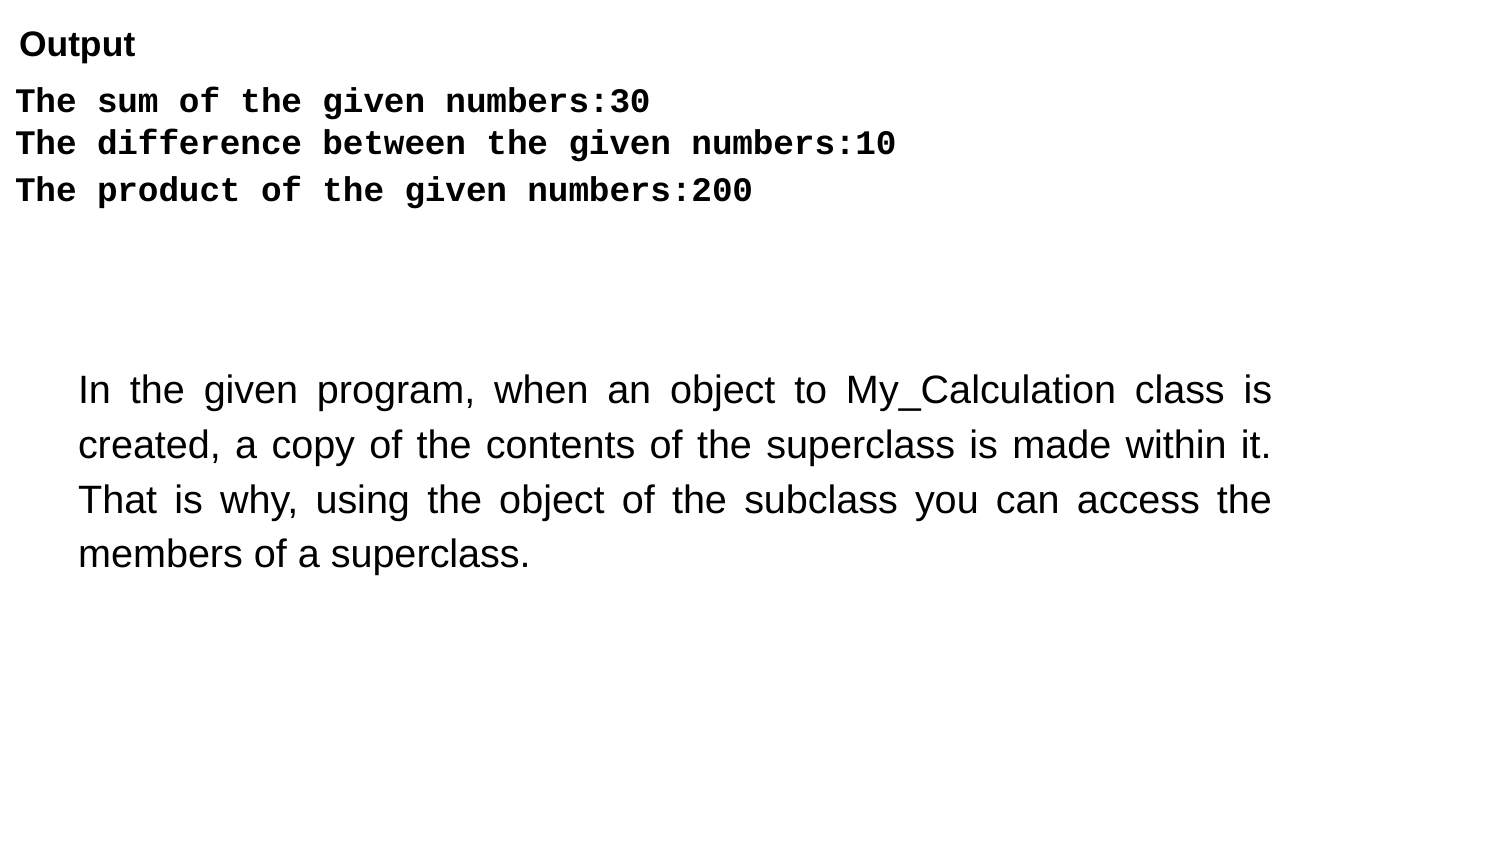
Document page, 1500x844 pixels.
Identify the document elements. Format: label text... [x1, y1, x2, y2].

text_box Output The sum of the given numbers:30 The difference between the given numbers:10 The product of the given numbers:200 [0, 0, 1234, 224]
text_box In the given program, when an object to My_Calculation class is created, a copy of the contents of the superclass is made within it. That is why, using the object of the subclass you can access the members of a superclass. [58, 342, 1293, 657]
